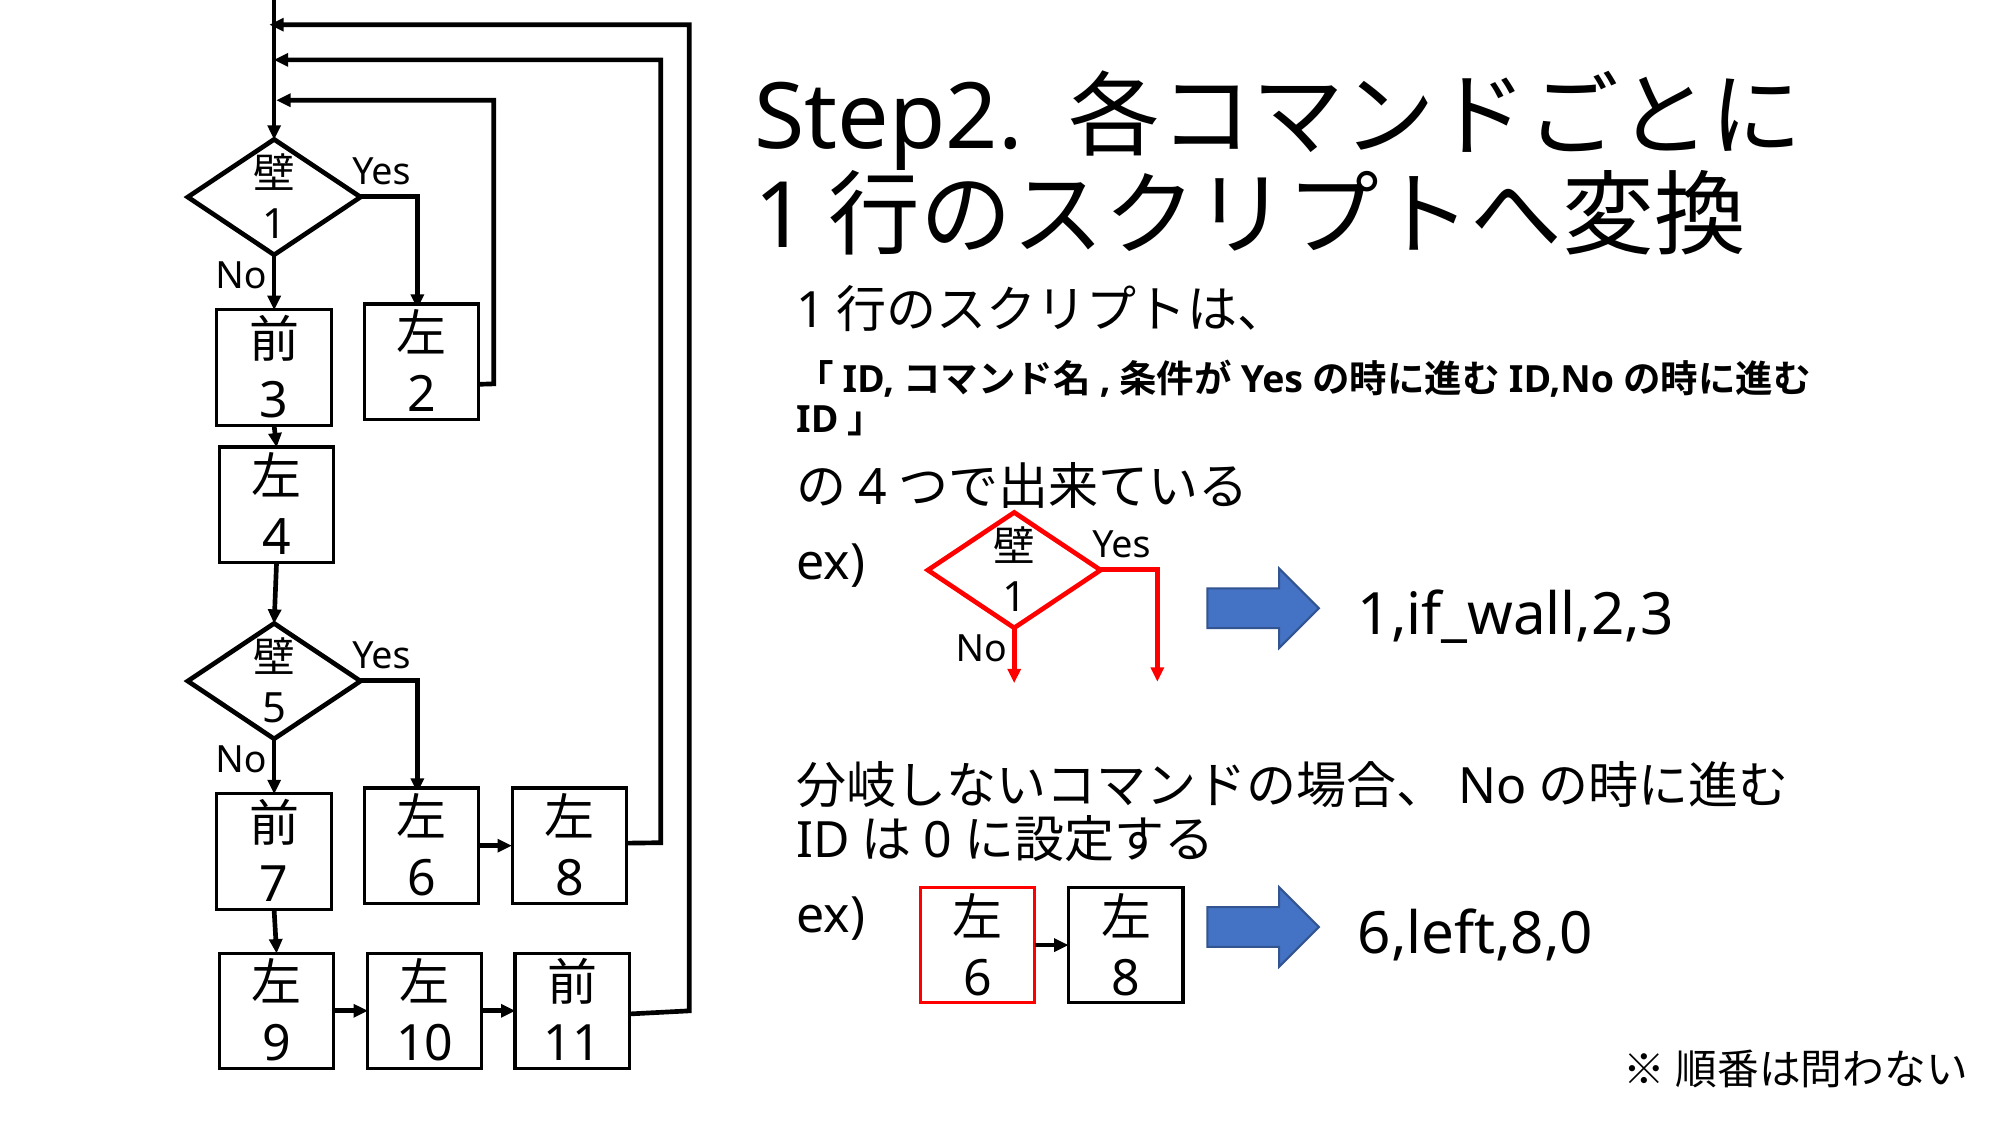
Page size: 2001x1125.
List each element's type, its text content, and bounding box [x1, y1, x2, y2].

text_box 前 11 [514, 952, 630, 1070]
text_box 左 6 [920, 886, 1036, 1004]
text_box 左 9 [218, 952, 335, 1070]
list 1行のスクリプトは、 「ID,コマンド名,条件がYesの時に進むID,Noの時に進むID」 の4つで出来ている ex) 分岐しないコマンドの場合、Noの時に進むIDは0に設定する ex) [781, 277, 1841, 1007]
text_box 左 6 [363, 787, 479, 904]
text_box 6,left,8,0 [1343, 887, 1763, 972]
text_box ※順番は問わない [1609, 1035, 2000, 1101]
text_box [276, 53, 662, 845]
title Step2. 各コマンドごとに 1行のスクリプトへ変換 [739, 59, 1863, 278]
text_box 前 3 [216, 310, 332, 426]
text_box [927, 512, 1162, 683]
text_box 前 7 [216, 794, 332, 910]
text_box [276, 18, 691, 1015]
text_box 1,if_wall,2,3 [1343, 568, 1701, 654]
text_box 左 8 [1068, 886, 1184, 1004]
text_box 左 8 [511, 787, 628, 904]
text_box 左 2 [363, 303, 479, 420]
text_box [187, 623, 422, 794]
text_box 左 10 [367, 952, 483, 1070]
text_box [1206, 884, 1321, 970]
text_box 左 4 [218, 446, 335, 563]
text_box [276, 94, 495, 386]
text_box [1206, 565, 1321, 651]
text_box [187, 139, 422, 310]
